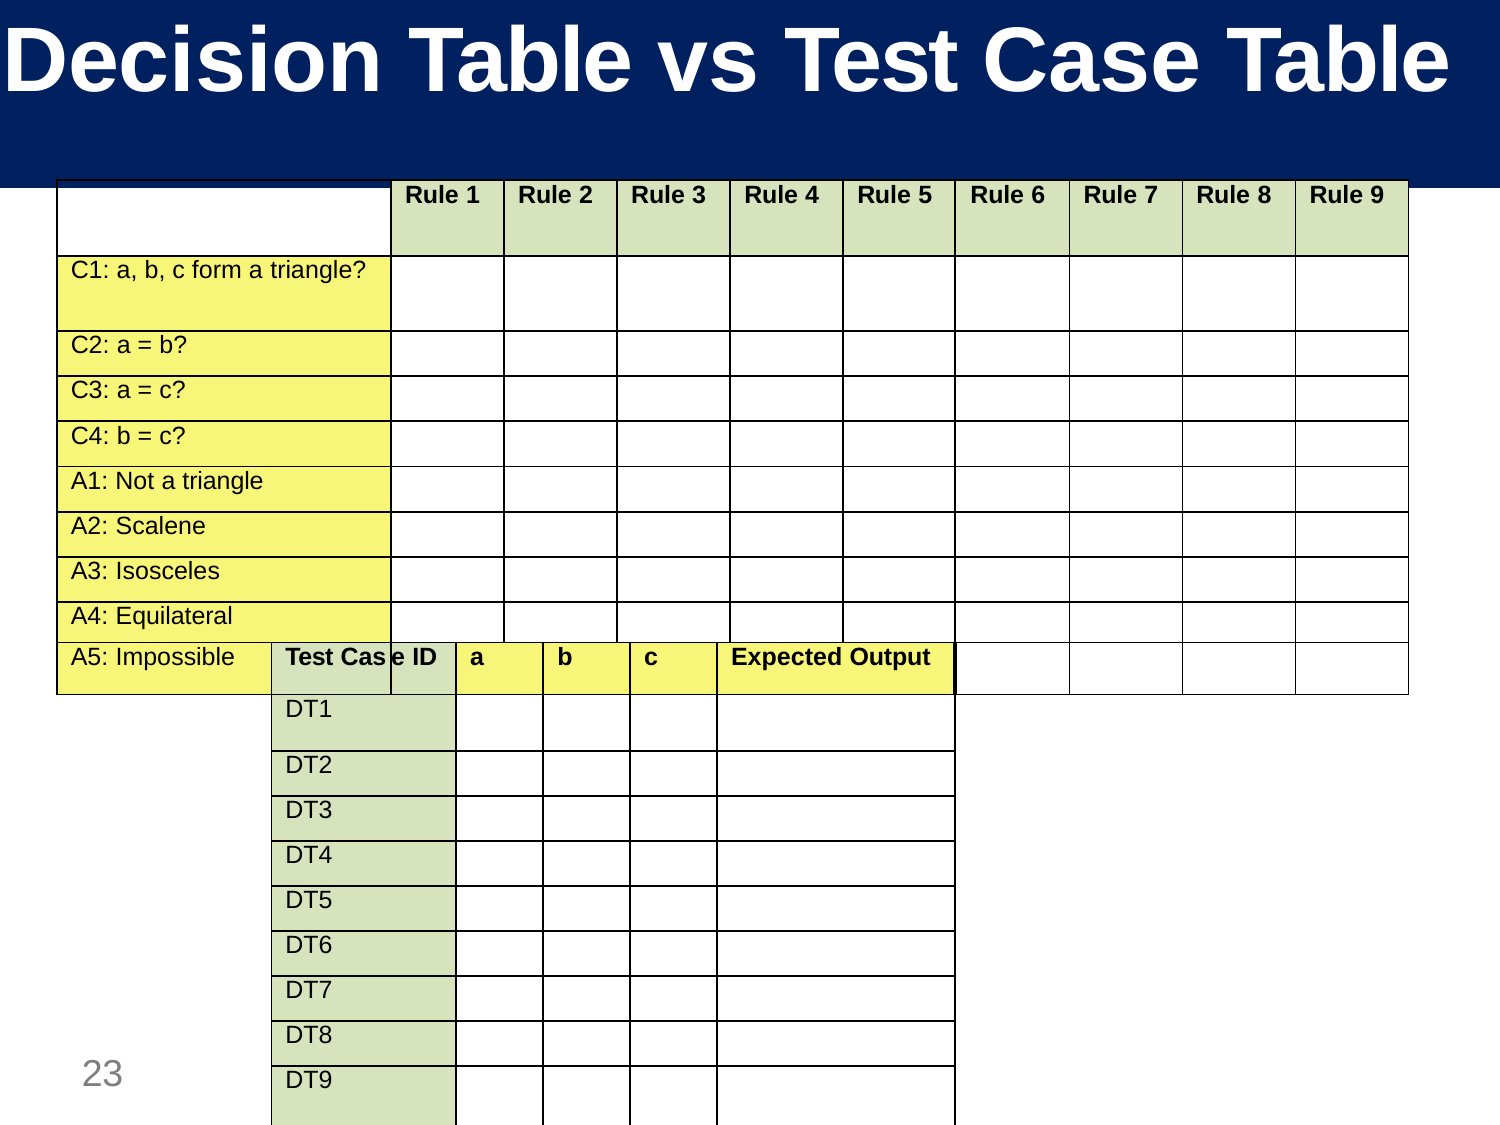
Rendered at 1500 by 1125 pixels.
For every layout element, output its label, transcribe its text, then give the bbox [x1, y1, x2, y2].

table_cell [505, 603, 616, 642]
table_header Rule 9 [1296, 181, 1408, 255]
table_cell [844, 558, 954, 601]
table_cell 23 [57, 695, 271, 1125]
table_cell [631, 977, 716, 1020]
table_cell [1183, 467, 1295, 511]
table_header Rule 2 [505, 181, 616, 255]
table_cell [956, 377, 1069, 420]
table_cell [1296, 513, 1408, 556]
table_cell c [631, 643, 716, 694]
table_cell C1: a, b, c form a triangle? [58, 257, 390, 330]
table_cell [457, 695, 542, 750]
table_cell b [544, 643, 629, 694]
table_cell [457, 842, 542, 885]
table_cell C4: b = c? [58, 422, 390, 466]
table_cell [631, 932, 716, 975]
table_cell A1: Not a triangle [58, 467, 390, 511]
table_cell [1183, 643, 1295, 694]
table_cell DT4 [272, 842, 455, 885]
table_cell [1183, 558, 1295, 601]
title Decision Table vs Test Case Table [0, 0, 1500, 188]
table_cell [1183, 422, 1295, 466]
table_cell [618, 603, 729, 642]
table_cell [457, 887, 542, 930]
table_cell [956, 257, 1069, 330]
table_cell [457, 752, 542, 795]
table_cell [1070, 422, 1182, 466]
table_cell DT7 [272, 977, 455, 1020]
table_cell [1296, 558, 1408, 601]
table_cell [544, 1067, 629, 1125]
table_cell Test Cas [272, 643, 390, 694]
table_cell [631, 1067, 716, 1125]
table_cell [457, 977, 542, 1020]
table_cell C3: a = c? [58, 377, 390, 420]
table_cell [392, 332, 503, 375]
table_cell [1183, 257, 1295, 330]
table_cell [505, 467, 616, 511]
table_cell [1183, 513, 1295, 556]
table_cell [392, 467, 503, 511]
table_cell [1183, 603, 1295, 642]
table_cell [731, 377, 842, 420]
table_cell [631, 797, 716, 840]
table_cell [631, 695, 716, 750]
table_cell [844, 377, 954, 420]
table_cell [844, 422, 954, 466]
table_cell [544, 752, 629, 795]
table_cell [618, 332, 729, 375]
table_cell [718, 932, 954, 975]
table_cell [956, 558, 1069, 601]
table_cell [1070, 513, 1182, 556]
table_cell [457, 1022, 542, 1065]
table_cell [1296, 377, 1408, 420]
table_cell [631, 887, 716, 930]
table_header Rule 5 [844, 181, 954, 255]
table_cell DT8 [272, 1022, 455, 1065]
table_cell [844, 603, 954, 642]
table_cell DT9 [272, 1067, 455, 1125]
table_cell [1070, 257, 1182, 330]
table_cell [1070, 467, 1182, 511]
table_cell [956, 513, 1069, 556]
table_cell [731, 257, 842, 330]
table_cell [505, 377, 616, 420]
table_cell [956, 332, 1069, 375]
table_header Rule 6 [956, 181, 1069, 255]
table_cell [718, 887, 954, 930]
table_cell [544, 977, 629, 1020]
table_header [58, 181, 390, 255]
table_cell [1070, 377, 1182, 420]
table_cell [844, 332, 954, 375]
table_cell [1070, 643, 1182, 694]
table_cell [731, 513, 842, 556]
table_cell DT5 [272, 887, 455, 930]
table_cell [1296, 257, 1408, 330]
table_cell [1070, 332, 1182, 375]
table_cell [718, 1022, 954, 1065]
table_cell [718, 977, 954, 1020]
table_cell [392, 377, 503, 420]
table_cell [618, 257, 729, 330]
table_cell DT2 [272, 752, 455, 795]
table_cell Expected Output [718, 643, 953, 694]
table_cell [392, 257, 503, 330]
table_cell [392, 422, 503, 466]
table_header Rule 7 [1070, 181, 1182, 255]
table_cell [631, 1022, 716, 1065]
table_cell [731, 422, 842, 466]
table_cell [631, 752, 716, 795]
table_cell [618, 558, 729, 601]
table_cell [505, 558, 616, 601]
table_cell [718, 797, 954, 840]
table_cell [505, 422, 616, 466]
table_cell [544, 797, 629, 840]
table_cell [956, 695, 1409, 1125]
table_cell [544, 1022, 629, 1065]
table_cell [544, 887, 629, 930]
table_cell [844, 257, 954, 330]
table_cell [731, 332, 842, 375]
table_cell A5: Impossible [58, 643, 271, 694]
table_cell A4: Equilateral [58, 603, 390, 642]
table_cell [1296, 467, 1408, 511]
table_cell DT1 [272, 695, 455, 750]
table_cell DT3 [272, 797, 455, 840]
table_cell [731, 558, 842, 601]
table_cell [392, 513, 503, 556]
table_cell DT6 [272, 932, 455, 975]
table_cell A2: Scalene [58, 513, 390, 556]
table_cell [956, 422, 1069, 466]
table_cell [731, 603, 842, 642]
table_cell [731, 467, 842, 511]
table_cell [457, 932, 542, 975]
table_cell [1296, 332, 1408, 375]
table_cell [1296, 603, 1408, 642]
table_cell [1070, 558, 1182, 601]
table_cell [957, 643, 1069, 694]
table_cell [544, 695, 629, 750]
table_cell [956, 467, 1069, 511]
table_cell [844, 467, 954, 511]
table_cell [718, 1067, 954, 1125]
table_header Rule 4 [731, 181, 842, 255]
table_cell [1070, 603, 1182, 642]
table_cell [1183, 377, 1295, 420]
table_cell A3: Isosceles [58, 558, 390, 601]
table_cell [618, 377, 729, 420]
table_cell [392, 603, 503, 642]
table_cell [505, 332, 616, 375]
table_cell [618, 467, 729, 511]
table_cell [1296, 643, 1408, 694]
table_header Rule 8 [1183, 181, 1295, 255]
table_cell [956, 603, 1069, 642]
table_header Rule 3 [618, 181, 729, 255]
table_cell [457, 797, 542, 840]
table_cell [392, 558, 503, 601]
table_cell [631, 842, 716, 885]
table_cell [505, 257, 616, 330]
table_cell a [457, 643, 542, 694]
table_cell [457, 1067, 542, 1125]
table_cell [718, 842, 954, 885]
table_cell [1296, 422, 1408, 466]
table_cell [718, 695, 954, 750]
table_cell e ID [392, 643, 455, 694]
table_cell [618, 422, 729, 466]
table_cell [844, 513, 954, 556]
table_cell [718, 752, 954, 795]
table_cell [544, 842, 629, 885]
table_cell [544, 932, 629, 975]
table_cell [505, 513, 616, 556]
table_cell [618, 513, 729, 556]
table_cell C2: a = b? [58, 332, 390, 375]
table_header Rule 1 [392, 181, 503, 255]
table_cell [1183, 332, 1295, 375]
